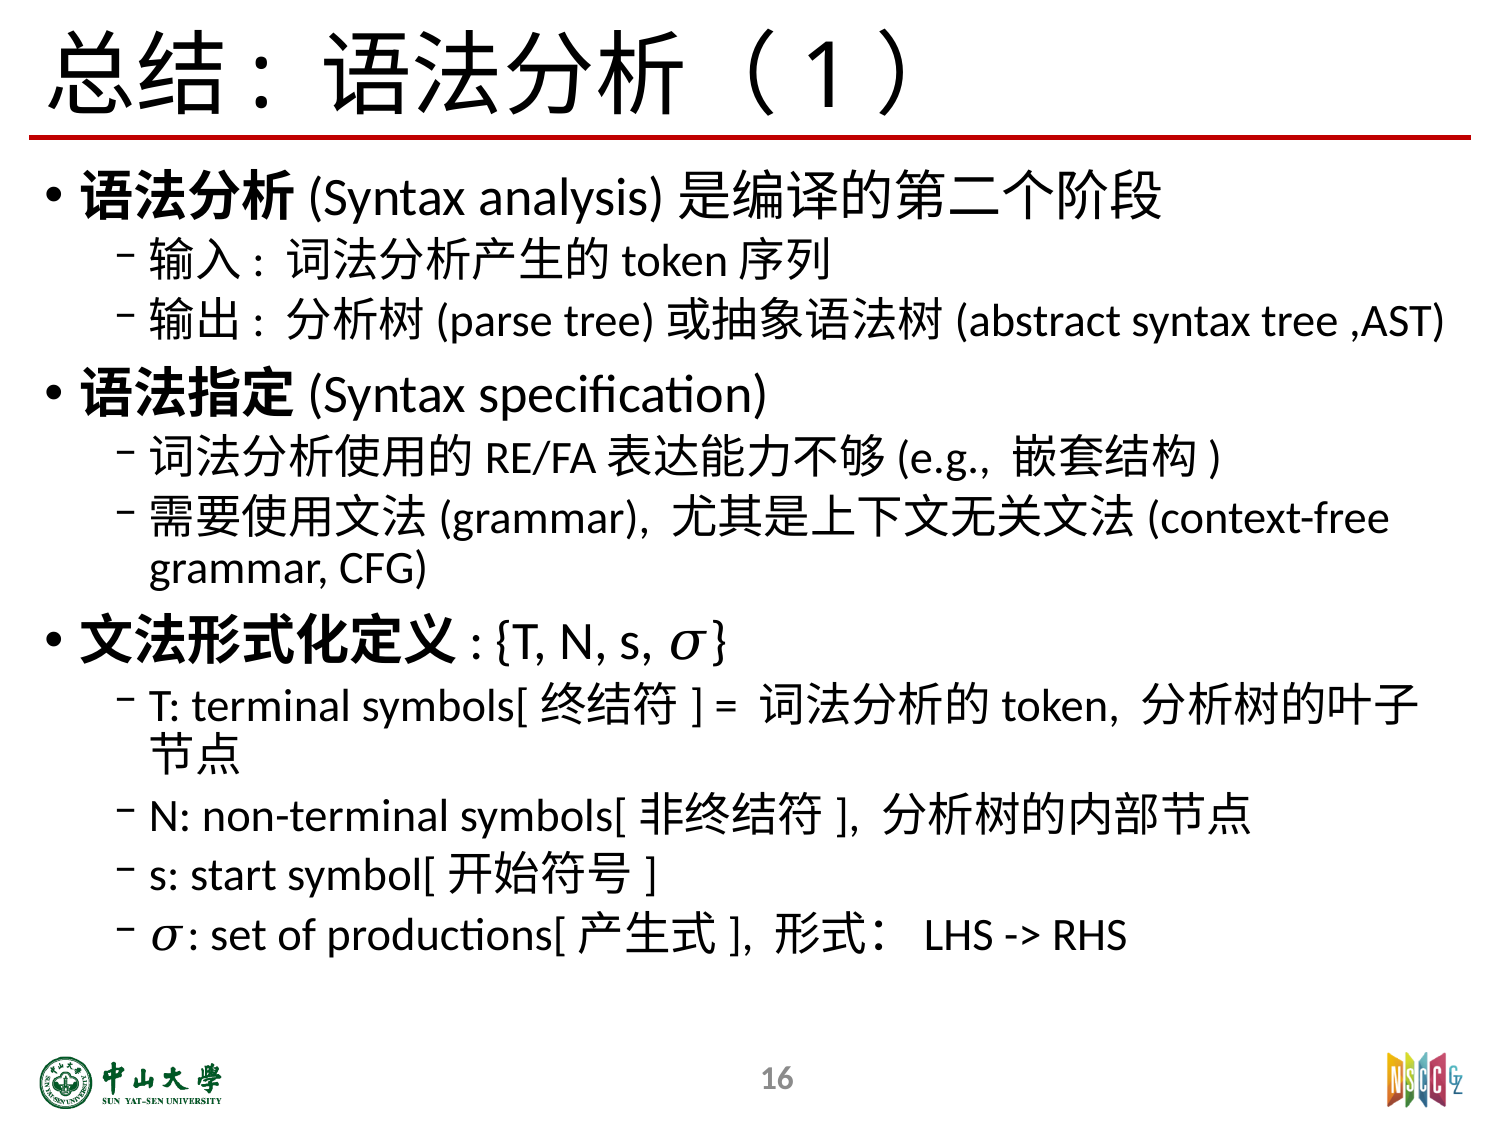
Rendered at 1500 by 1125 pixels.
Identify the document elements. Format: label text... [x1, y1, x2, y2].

slide_number 16 [608, 1045, 946, 1106]
list 语法分析(Syntax analysis)是编译的第二个阶段 输入: 词法分析产生的token序列 输出: 分析树(parse tree)或抽象语法树(abstract syntax tree ,AST) 语法指定(Syntax specification) 词法分析使用的RE/FA表达能力不够(e.g., 嵌套结构) 需要使用文法(grammar), 尤其是上下文无关文法(context-free grammar, CFG) 文法形式化定义: {T, N, s, 𝜎} T: terminal symbols[终结符] = 词法分析的token, 分析树的叶子节点 N: non-terminal symbols[非终结符], 分析树的内部节点 s: start symbol[开始符号] 𝜎: set of productions[产生式], 形式：LHS -> RHS [29, 160, 1471, 1014]
picture [1376, 1042, 1471, 1116]
picture [29, 1049, 231, 1118]
title 总结: 语法分析（1） [29, 19, 1471, 138]
